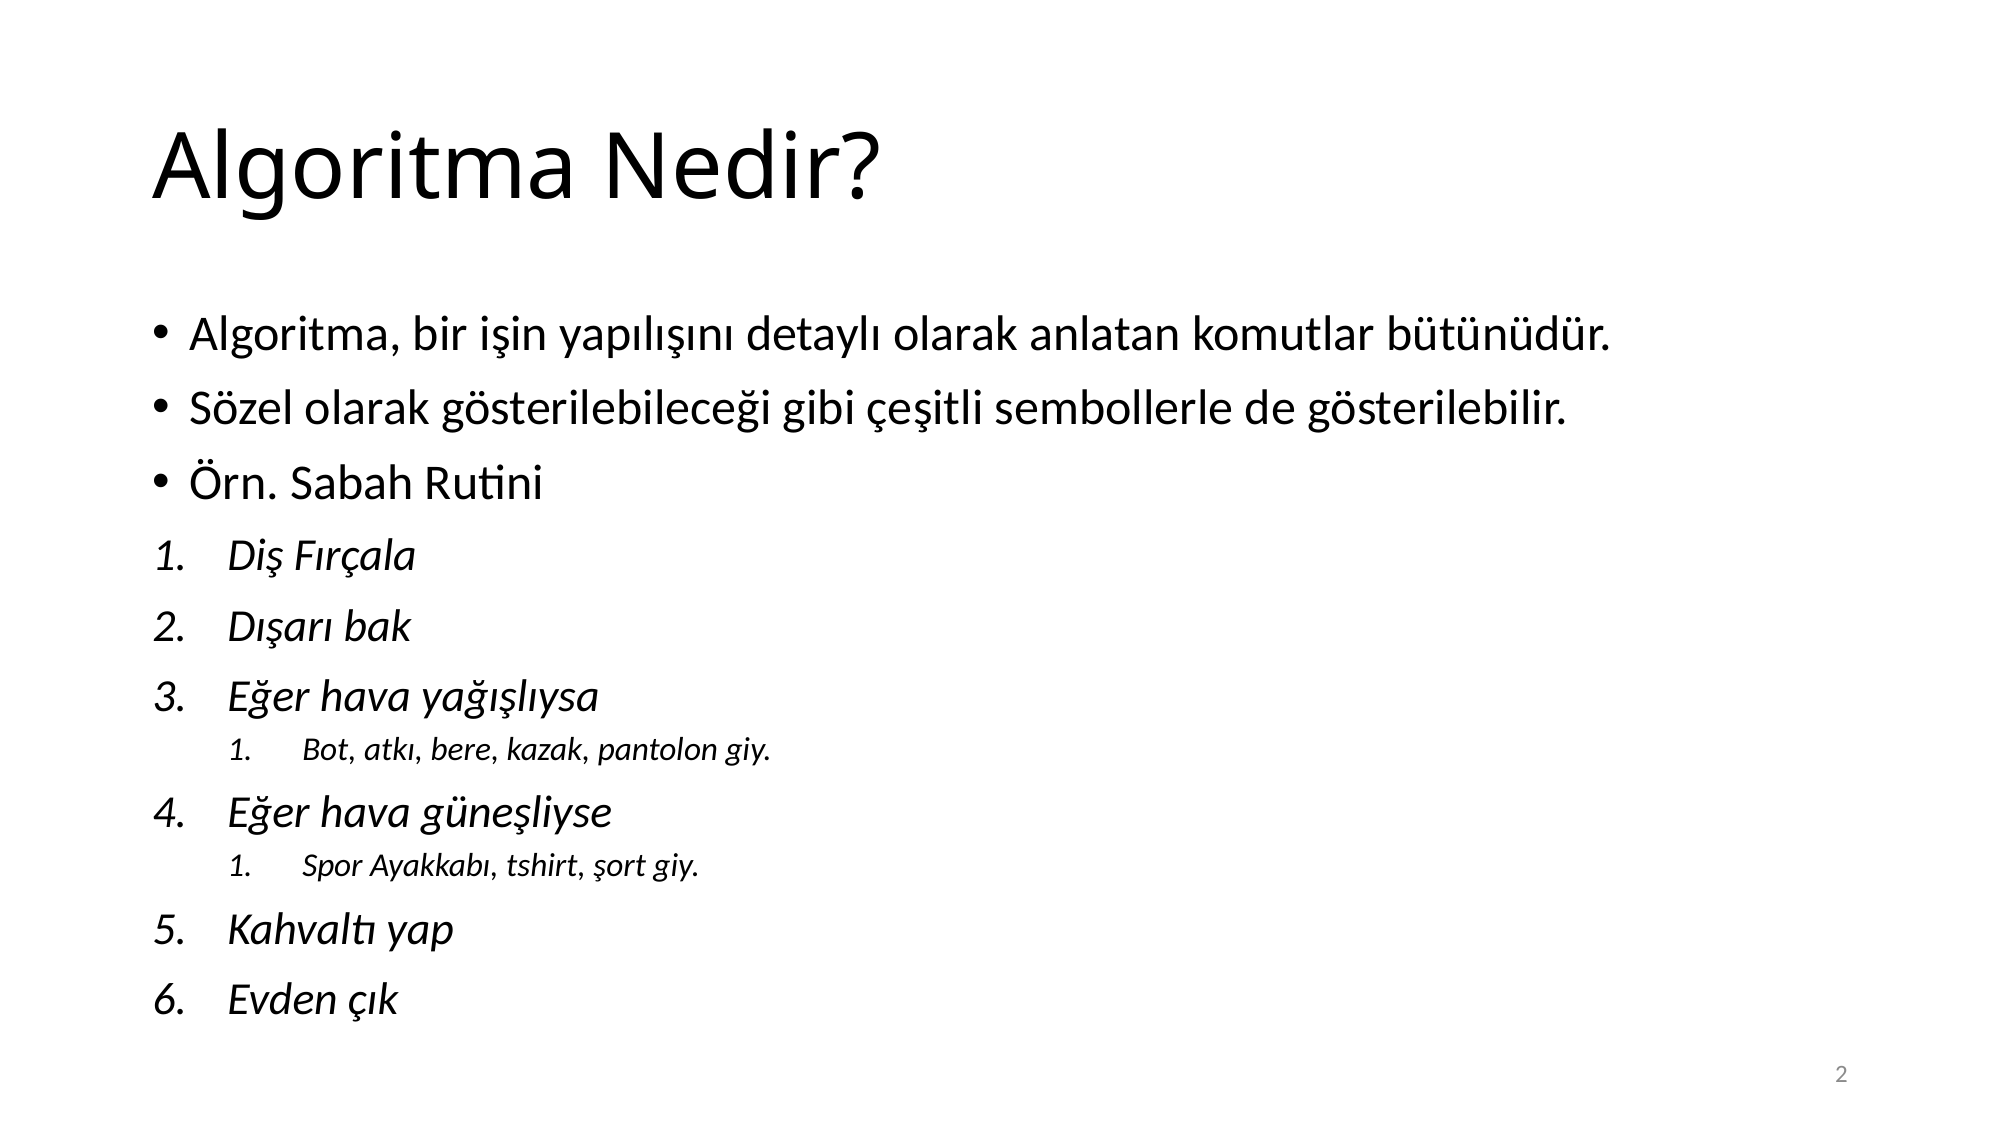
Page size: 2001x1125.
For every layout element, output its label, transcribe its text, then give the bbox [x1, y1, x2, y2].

text_box Algoritma, bir işin yapılışını detaylı olarak anlatan komutlar bütünüdür. Sözel olarak gösterilebileceği gibi çeşitli sembollerle de gösterilebilir. Örn. Sabah Rutini Diş Fırçala Dışarı bak Eğer hava yağışlıysa Bot, atkı, bere, kazak, pantolon giy. Eğer hava güneşliyse Spor Ayakkabı, tshirt, şort giy. Kahvaltı yap Evden çık [137, 299, 1863, 1103]
text_box Algoritma Nedir? [137, 59, 1863, 278]
text_box 2 [1412, 1042, 1863, 1103]
